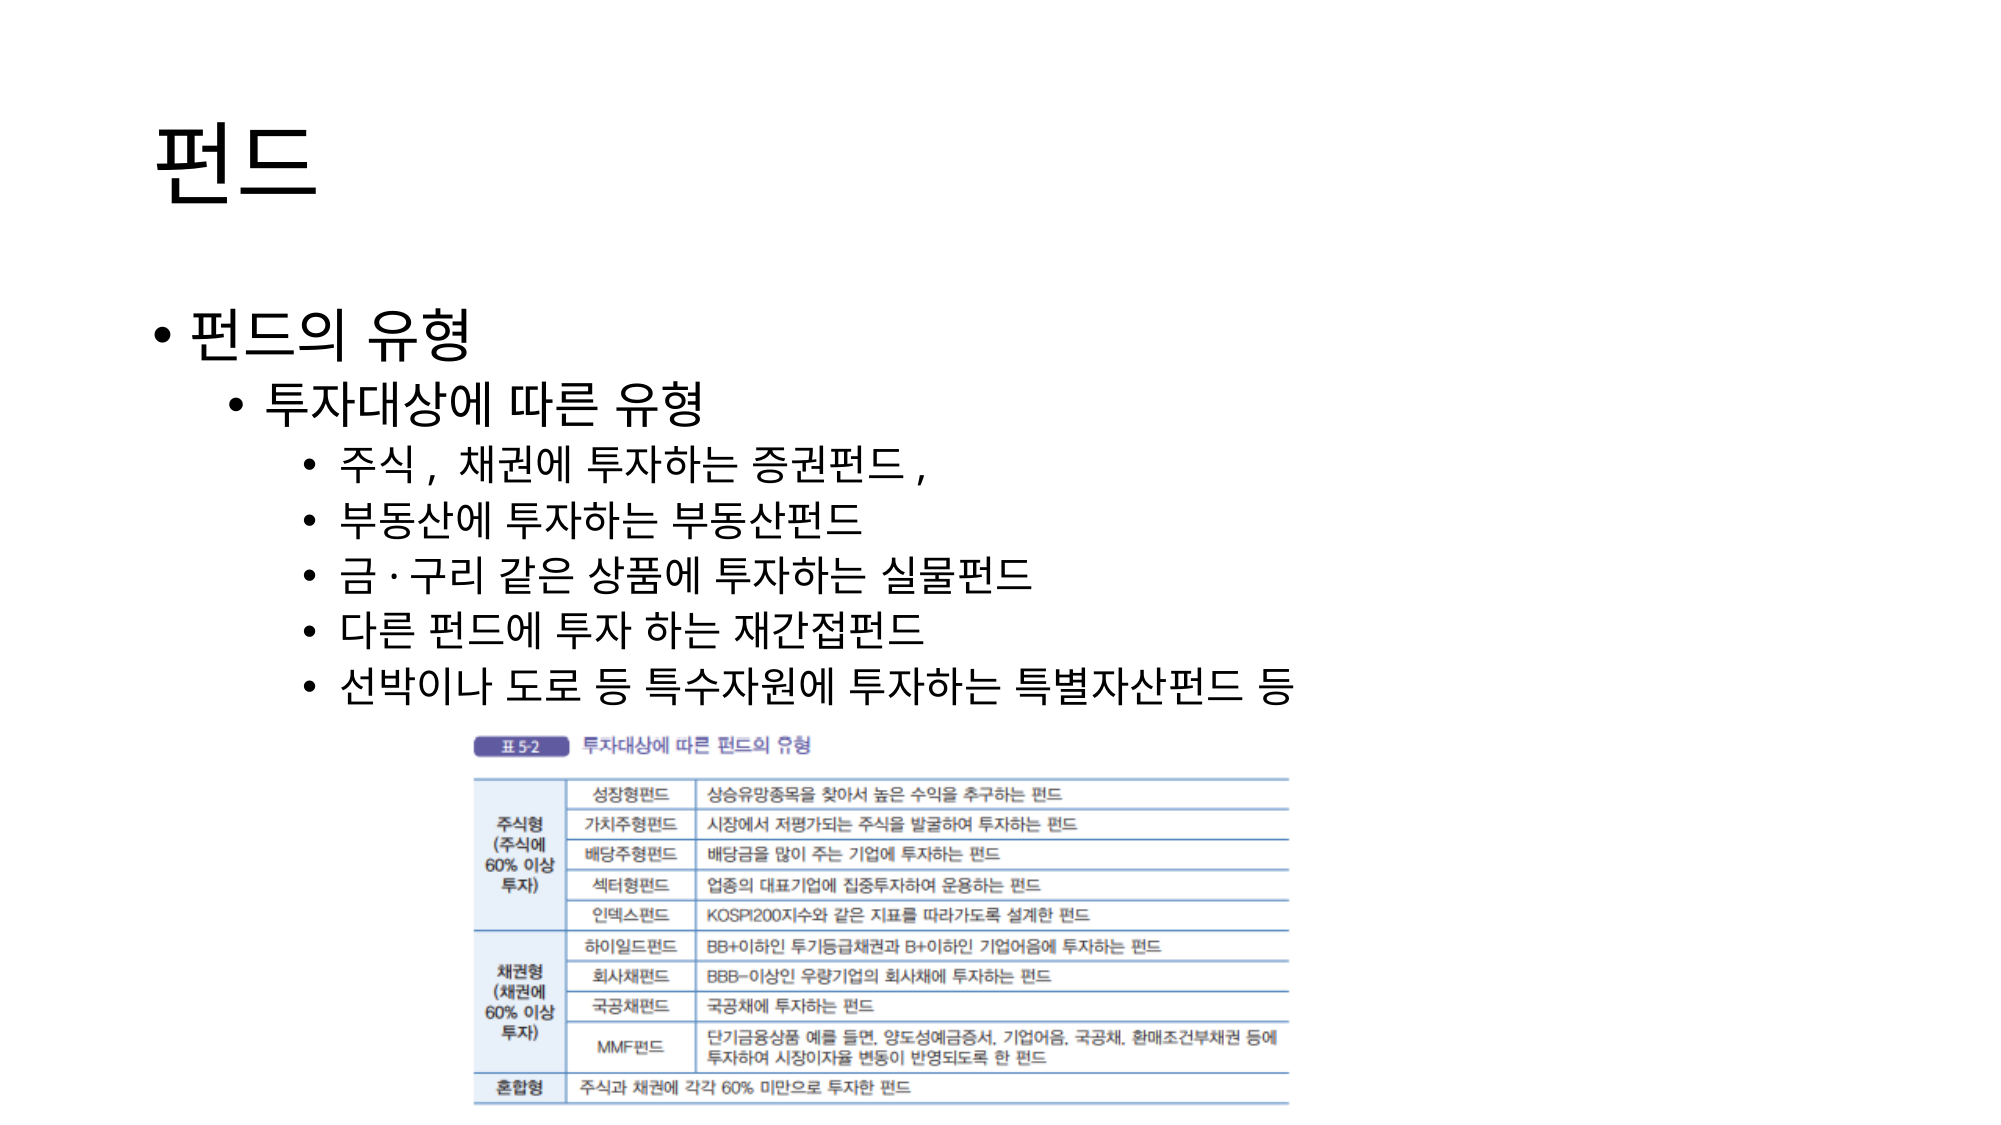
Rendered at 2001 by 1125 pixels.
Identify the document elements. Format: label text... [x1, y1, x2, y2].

picture [471, 731, 1299, 1107]
list 펀드의 유형 투자대상에 따른 유형 주식, 채권에 투자하는 증권펀드, 부동산에 투자하는 부동산펀드 금·구리 같은 상품에 투자하는 실물펀드 다른 펀드에 투자 하는 재간접펀드 선박이나 도로 등 특수자원에 투자하는 특별자산펀드 등 [137, 299, 1863, 1014]
title 펀드 [137, 59, 1863, 278]
